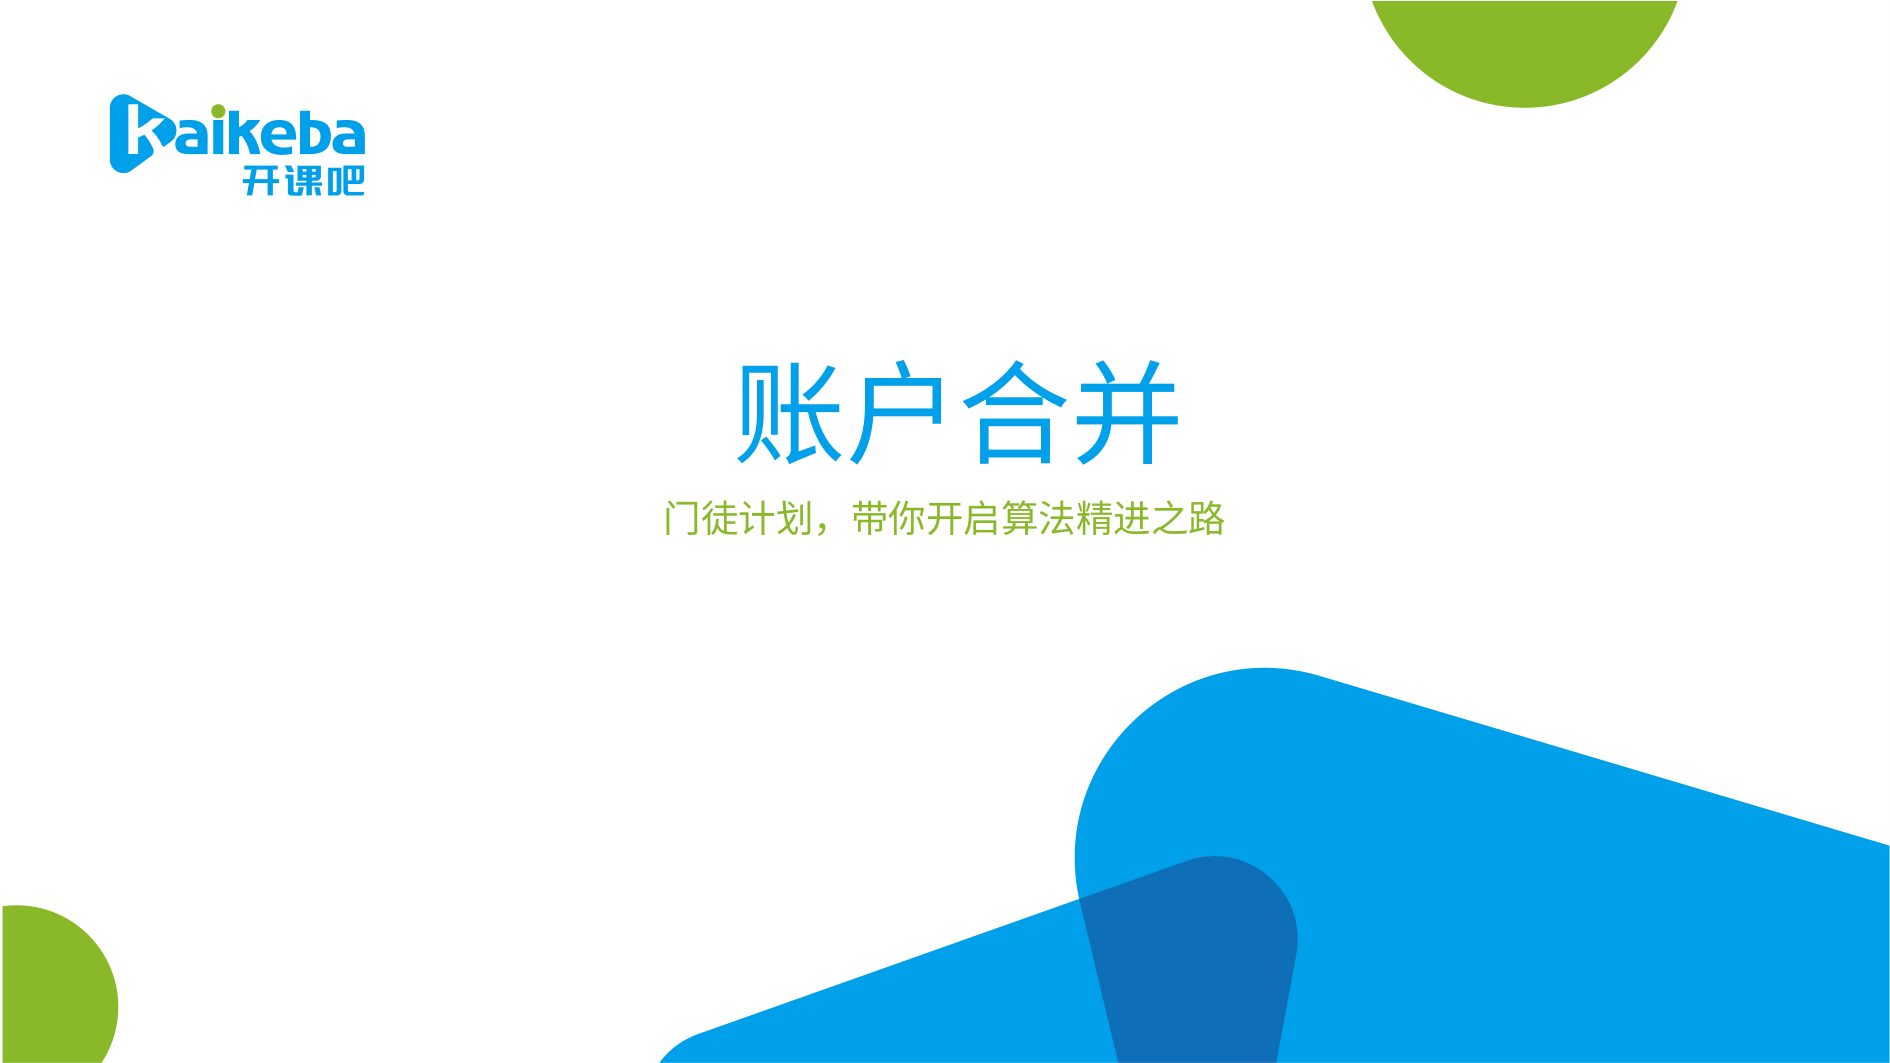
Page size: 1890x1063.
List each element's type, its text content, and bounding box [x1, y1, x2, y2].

text_box 账户合并 [718, 335, 1627, 486]
picture [1080, 857, 1297, 1063]
text_box 门徒计划，带你开启算法精进之路 [648, 487, 1241, 547]
picture [0, 0, 1890, 1063]
